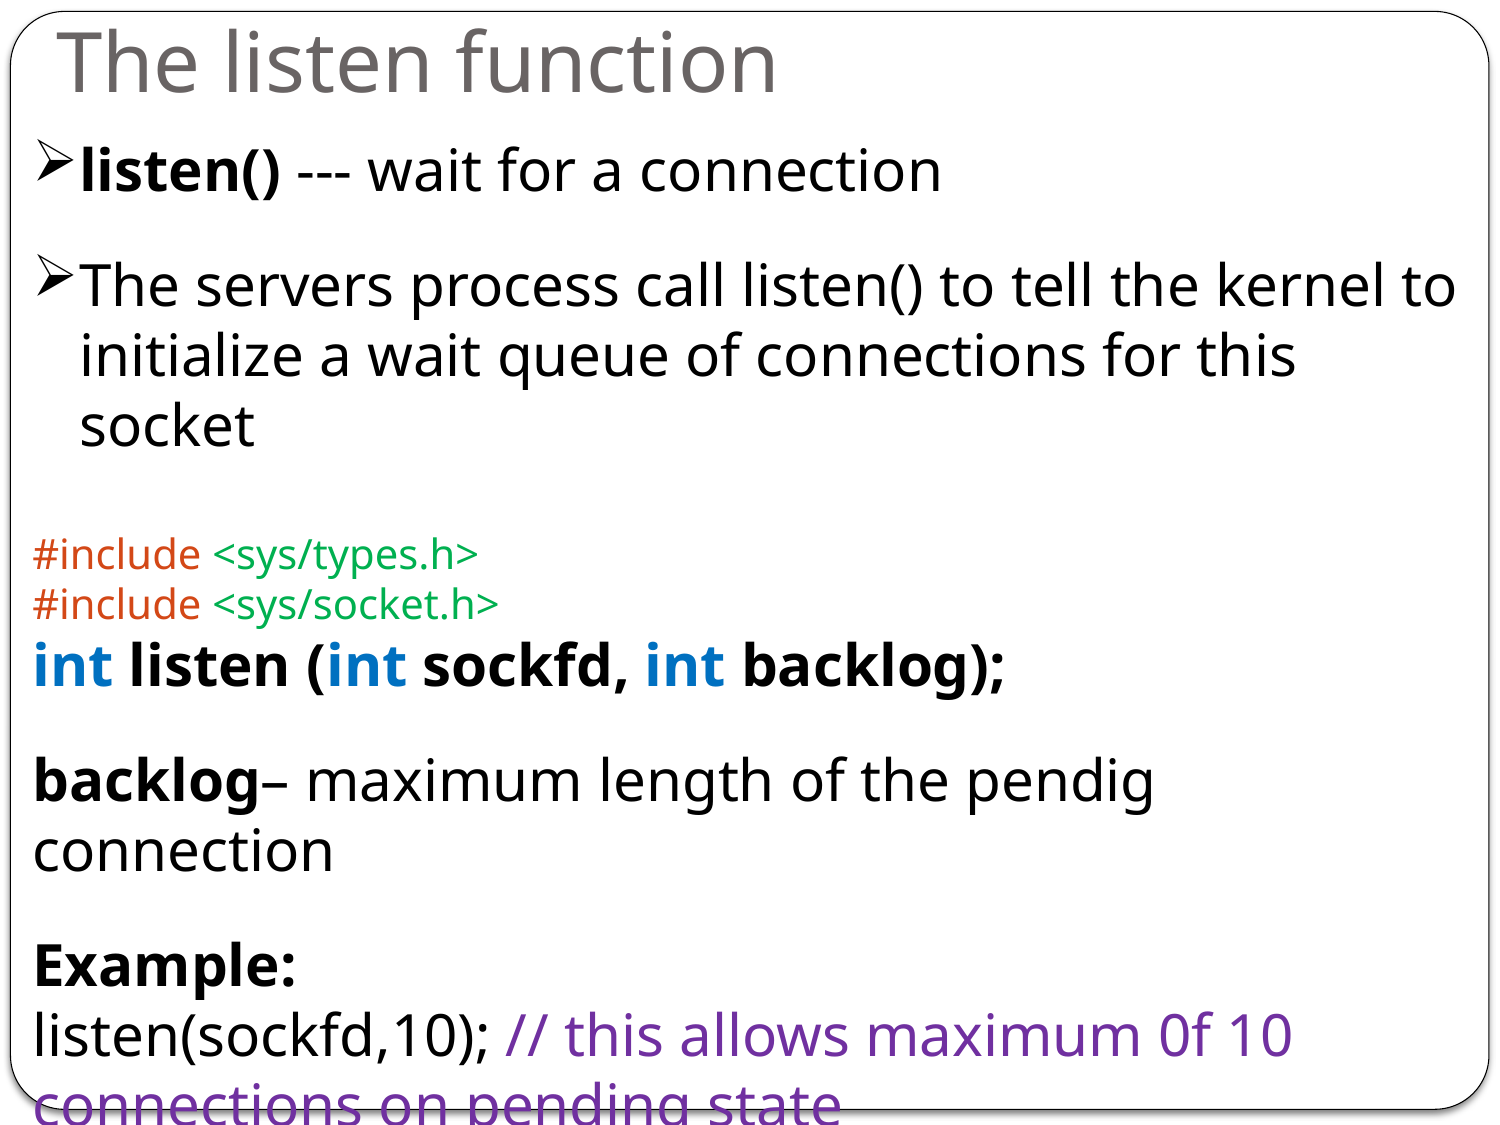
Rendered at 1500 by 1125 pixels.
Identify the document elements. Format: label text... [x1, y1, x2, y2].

text_box The listen function [41, 0, 1392, 117]
text_box listen() --- wait for a connection The servers process call listen() to tell the kernel to initialize a wait queue of connections for this socket #include <sys/types.h> #include <sys/socket.h> int listen (int sockfd, int backlog); backlog– maximum length of the pendig connection Example: listen(sockfd,10); // this allows maximum 0f 10 connections on pending state [17, 125, 1483, 1095]
